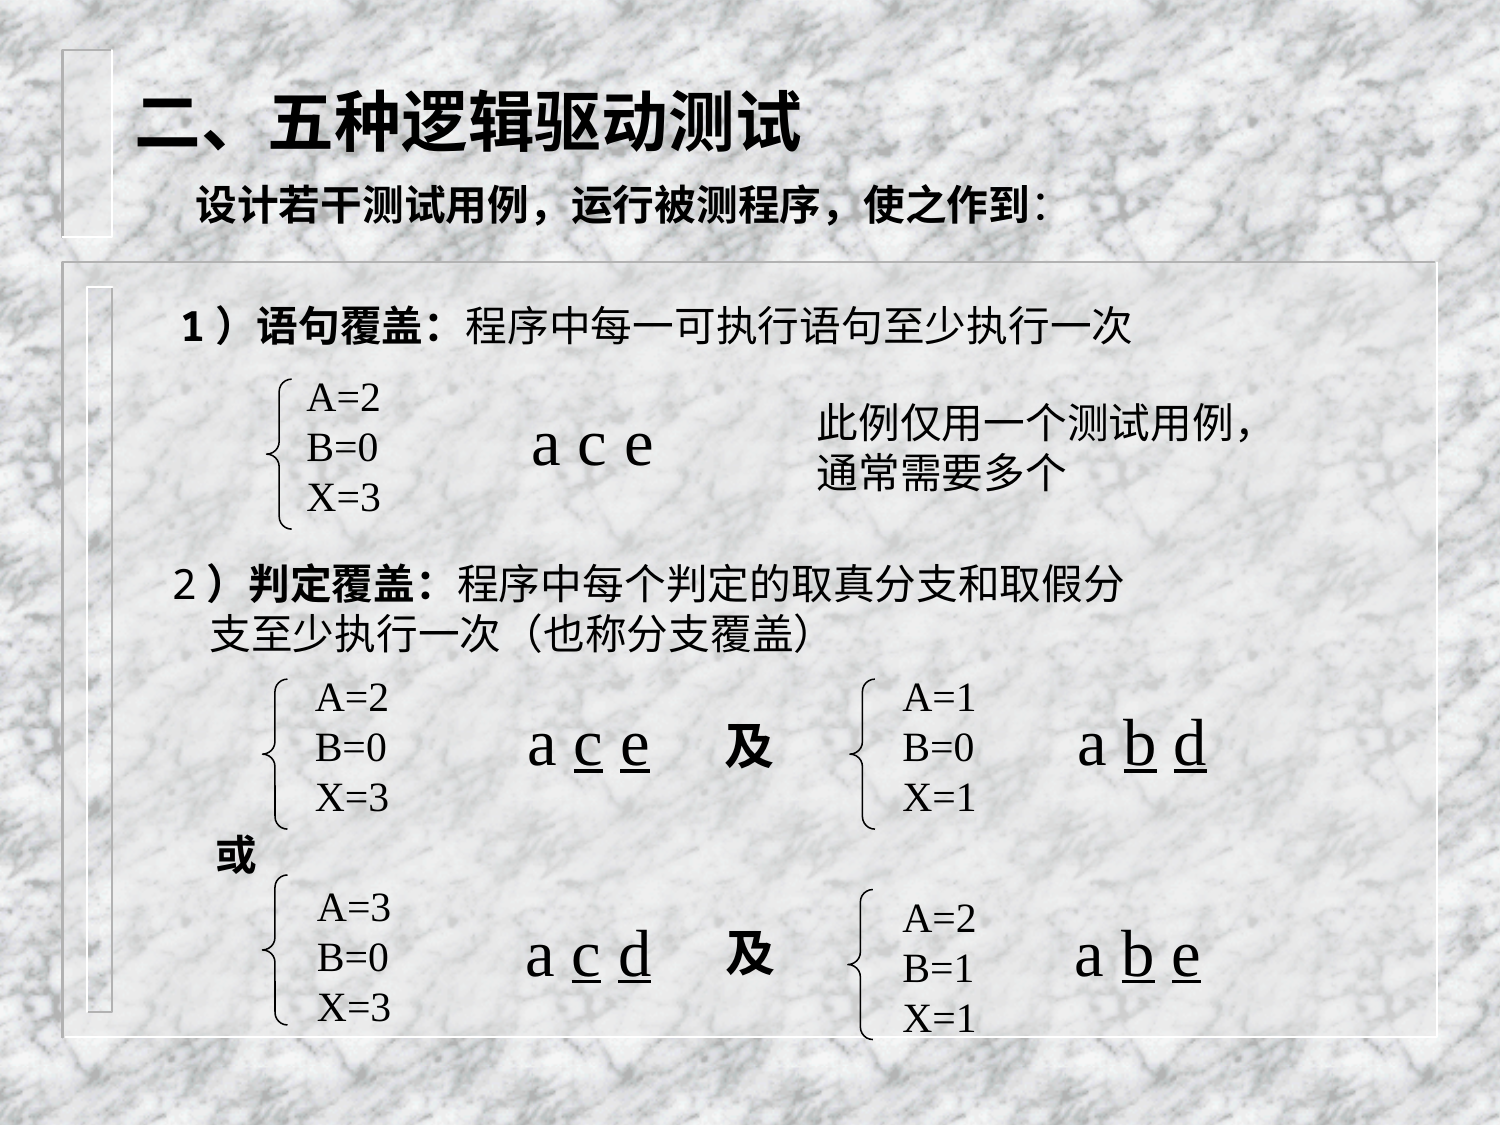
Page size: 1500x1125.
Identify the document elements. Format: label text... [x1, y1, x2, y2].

text_box A=2 B=0 X=3 [291, 362, 397, 528]
text_box a b e [1060, 902, 1217, 997]
text_box 及 [710, 914, 791, 990]
text_box A=1 B=0 X=1 [887, 662, 992, 828]
text_box 及 [710, 707, 790, 783]
text_box 2）判定覆盖：程序中每个判定的取真分支和取假分 支至少执行一次（也称分支覆盖） [156, 550, 1140, 665]
text_box a c d [510, 902, 667, 997]
text_box 此例仅用一个测试用例， 通常需要多个 [801, 389, 1291, 505]
text_box 二、五种逻辑驱动测试 [119, 72, 818, 168]
text_box a c e [512, 691, 665, 787]
text_box 或 [200, 821, 272, 886]
text_box A=2 B=1 X=1 [887, 883, 992, 1048]
text_box [849, 679, 875, 830]
text_box a b d [1062, 691, 1223, 787]
text_box 设计若干测试用例，运行被测程序，使之作到： [180, 171, 1087, 236]
text_box 1）语句覆盖：程序中每一可执行语句至少执行一次 [165, 292, 1149, 358]
text_box [262, 679, 288, 830]
text_box [266, 379, 292, 530]
text_box a c e [516, 391, 670, 487]
text_box [262, 874, 288, 1025]
text_box [847, 889, 873, 1040]
text_box A=2 B=0 X=3 [300, 662, 405, 828]
text_box A=3 B=0 X=3 [302, 872, 407, 1038]
picture [0, 0, 1500, 1125]
